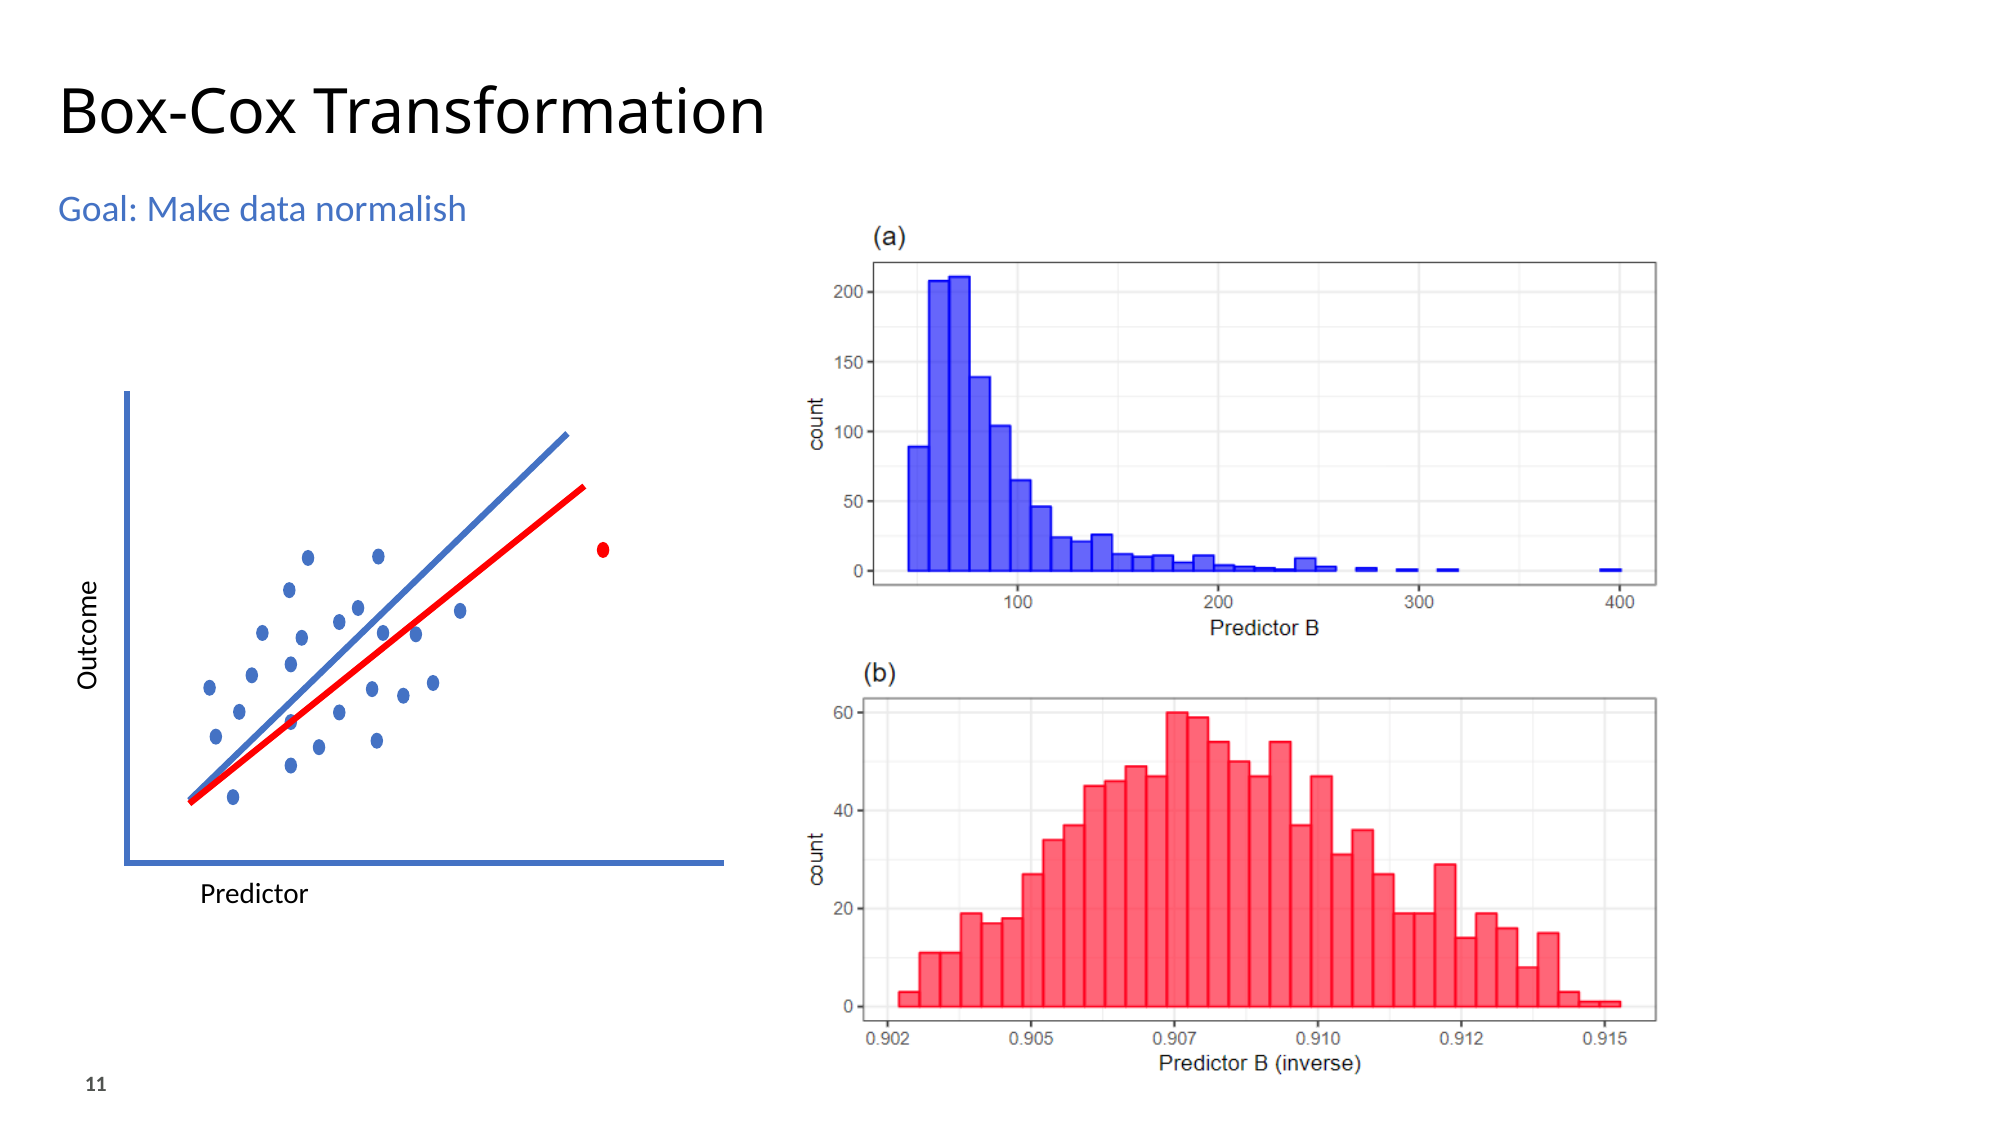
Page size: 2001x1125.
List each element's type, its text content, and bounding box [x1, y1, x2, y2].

title Box-Cox Transformation [43, 39, 1957, 181]
text_box Outcome [62, 510, 111, 706]
text_box Predictor [185, 869, 381, 918]
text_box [189, 433, 568, 486]
slide_number 11 [48, 1060, 122, 1103]
text_box [595, 540, 611, 560]
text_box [189, 486, 585, 804]
list Goal: Make data normalish [43, 181, 1957, 248]
picture [712, 195, 1732, 1095]
